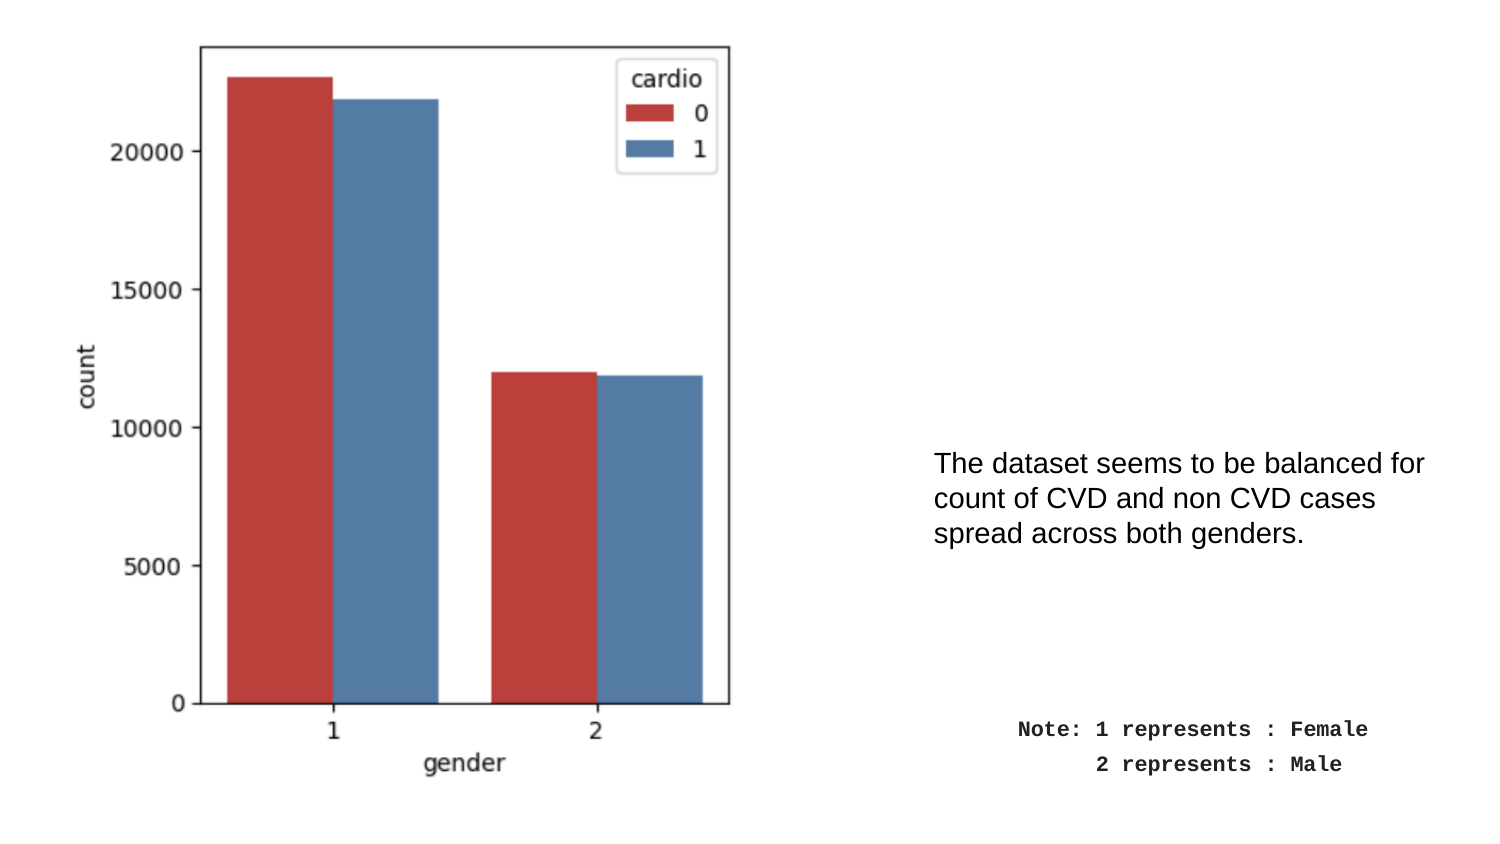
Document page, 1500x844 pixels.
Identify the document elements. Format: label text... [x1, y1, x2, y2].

text_box The dataset seems to be balanced for count of CVD and non CVD cases spread across both genders. [957, 428, 1445, 564]
picture [49, 24, 953, 819]
text_box Note: 1 represents : Female 2 represents : Male [1002, 689, 1436, 827]
